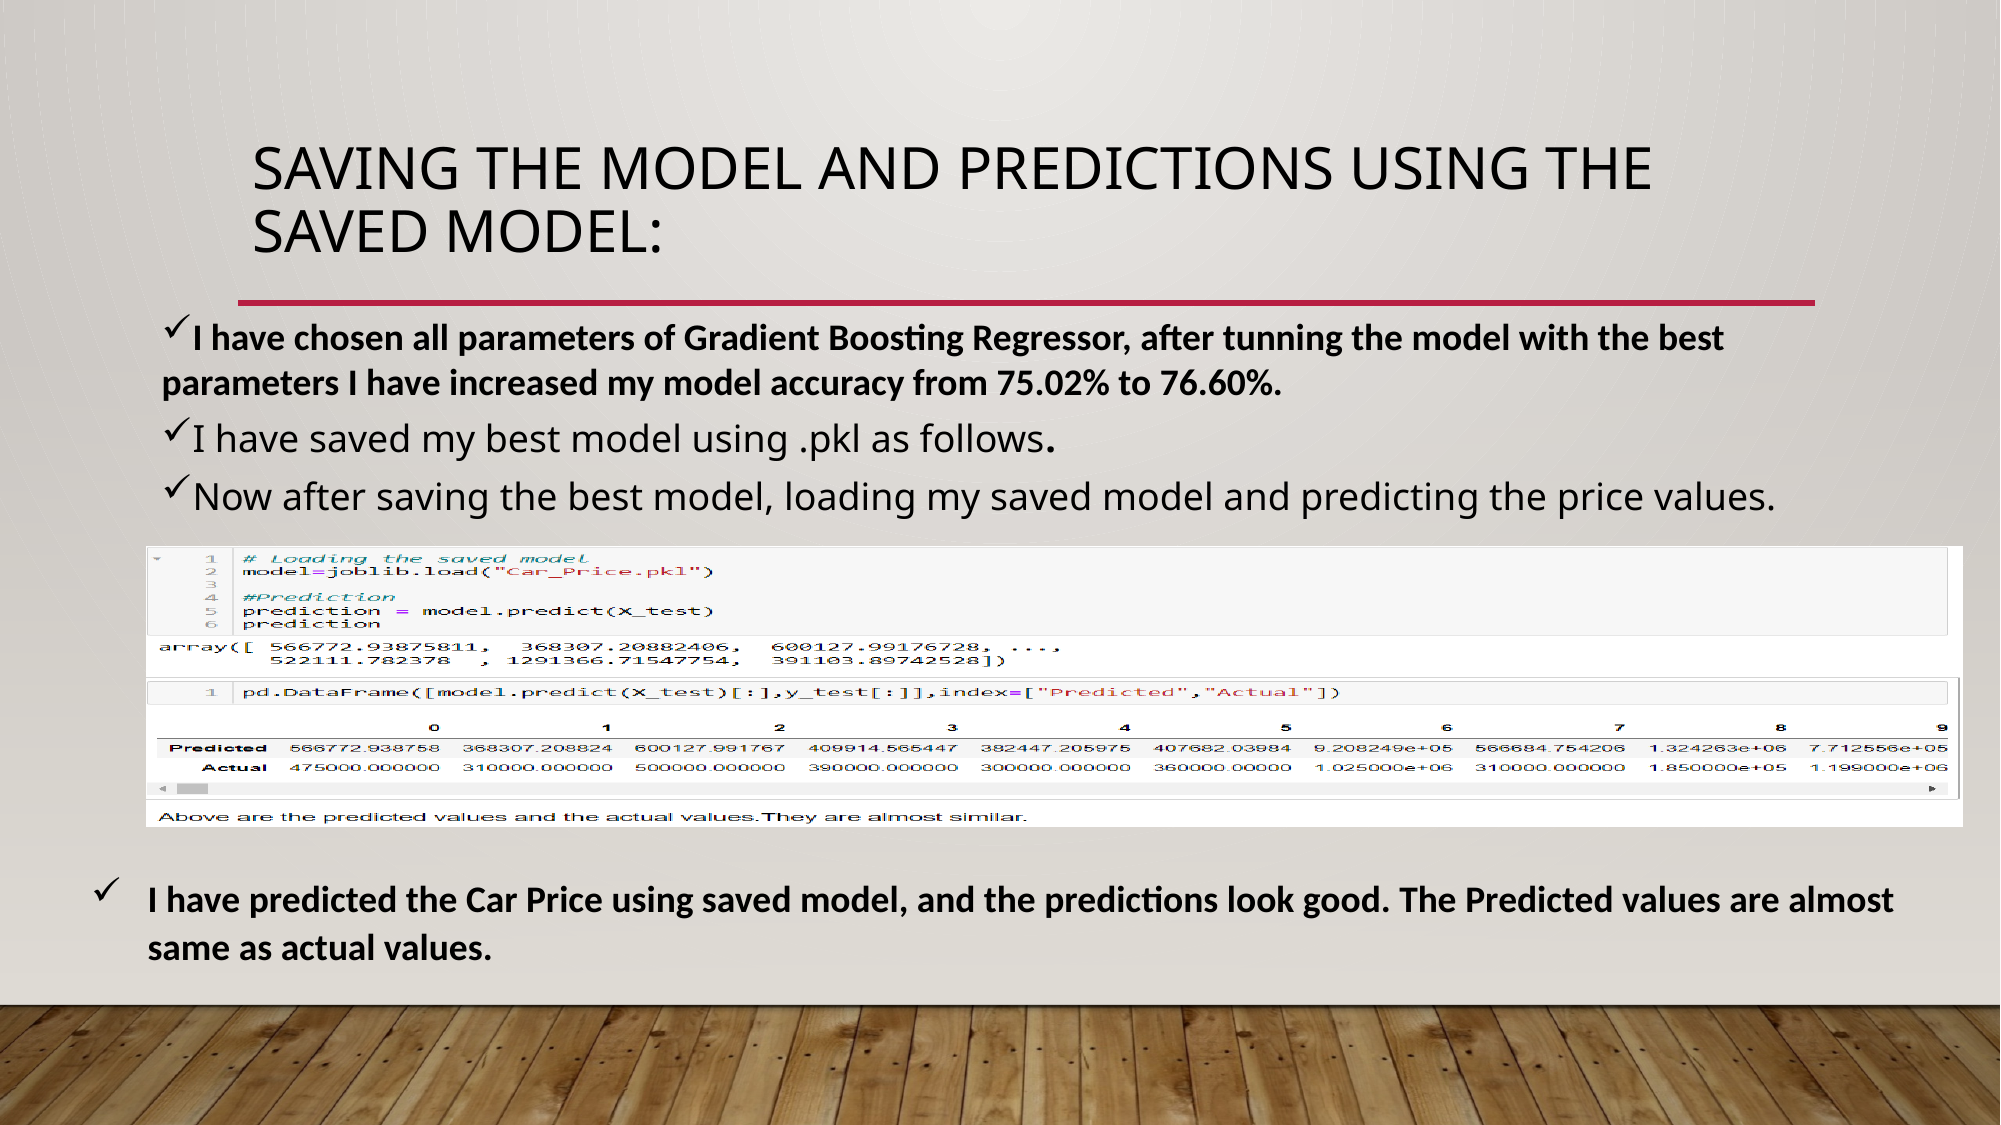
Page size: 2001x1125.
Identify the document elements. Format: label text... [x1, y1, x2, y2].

picture [0, 1005, 2000, 1125]
title Saving the model and predictions using the saved model: [237, 131, 1814, 305]
picture [146, 546, 1963, 828]
text_box I have chosen all parameters of Gradient Boosting Regressor, after tunning the model with the best parameters I have increased my model accuracy from 75.02% to 76.60%. I have saved my best model using .pkl as follows. Now after saving the best model, loading my saved model and predicting the price values. [146, 305, 1842, 546]
text_box I have predicted the Car Price using saved model, and the predictions look good. The Predicted values are almost same as actual values. [76, 864, 1965, 976]
